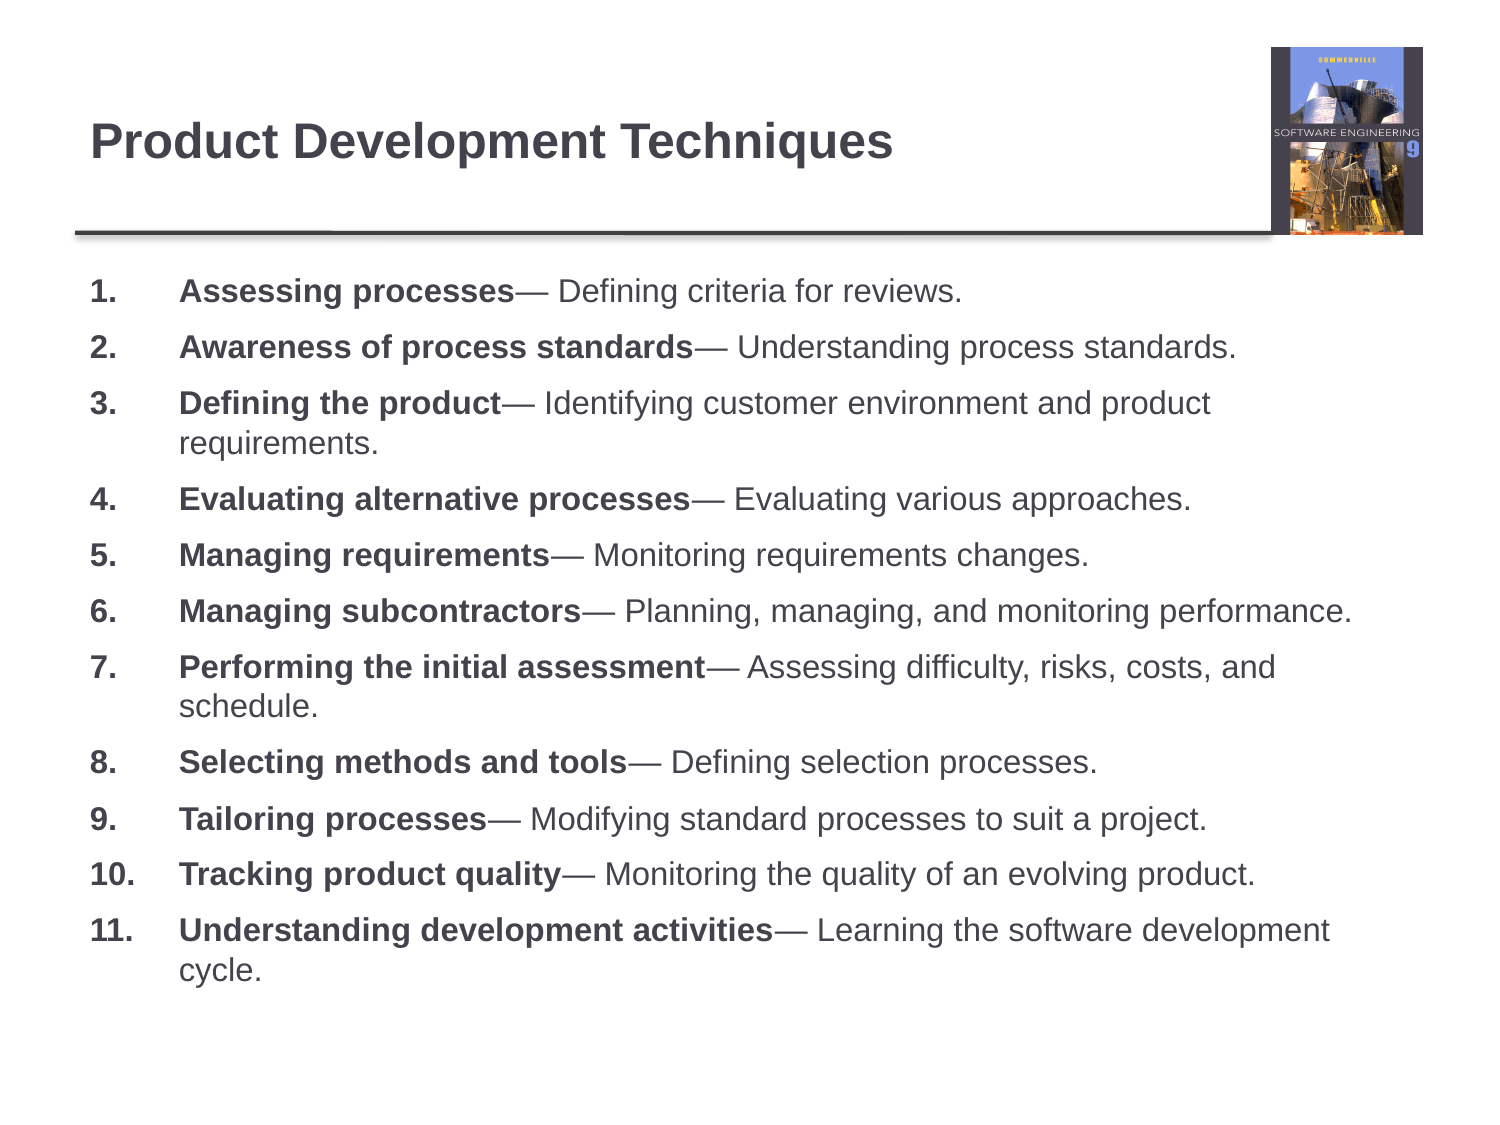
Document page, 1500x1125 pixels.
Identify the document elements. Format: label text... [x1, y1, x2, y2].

title Product Development Techniques [74, 44, 1272, 233]
picture [1272, 47, 1423, 235]
list Assessing processes— Defining criteria for reviews. Awareness of process standards— Understanding process standards. Defining the product— Identifying customer environment and product requirements. Evaluating alternative processes— Evaluating various approaches. Managing requirements— Monitoring requirements changes. Managing subcontractors— Planning, managing, and monitoring performance. Performing the initial assessment— Assessing difficulty, risks, costs, and schedule. Selecting methods and tools— Defining selection processes. Tailoring processes— Modifying standard processes to suit a project. Tracking product quality— Monitoring the quality of an evolving product. Understanding development activities— Learning the software development cycle. [75, 262, 1425, 1005]
